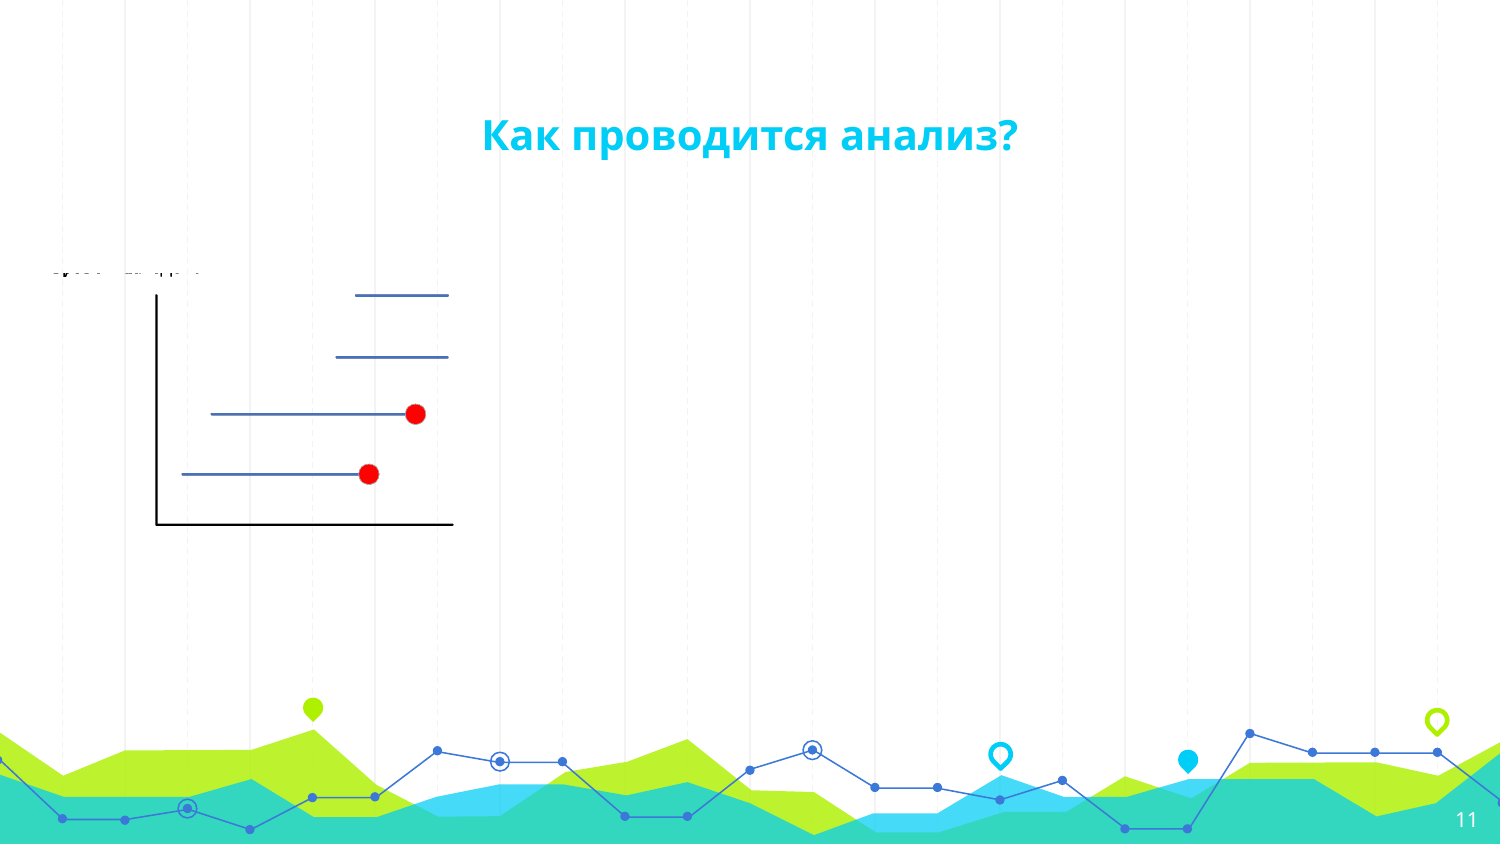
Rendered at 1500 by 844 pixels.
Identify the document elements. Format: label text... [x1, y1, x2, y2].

picture [49, 272, 479, 564]
title Как проводится анализ? [176, 56, 1324, 174]
slide_number ‹#› [1403, 791, 1494, 844]
